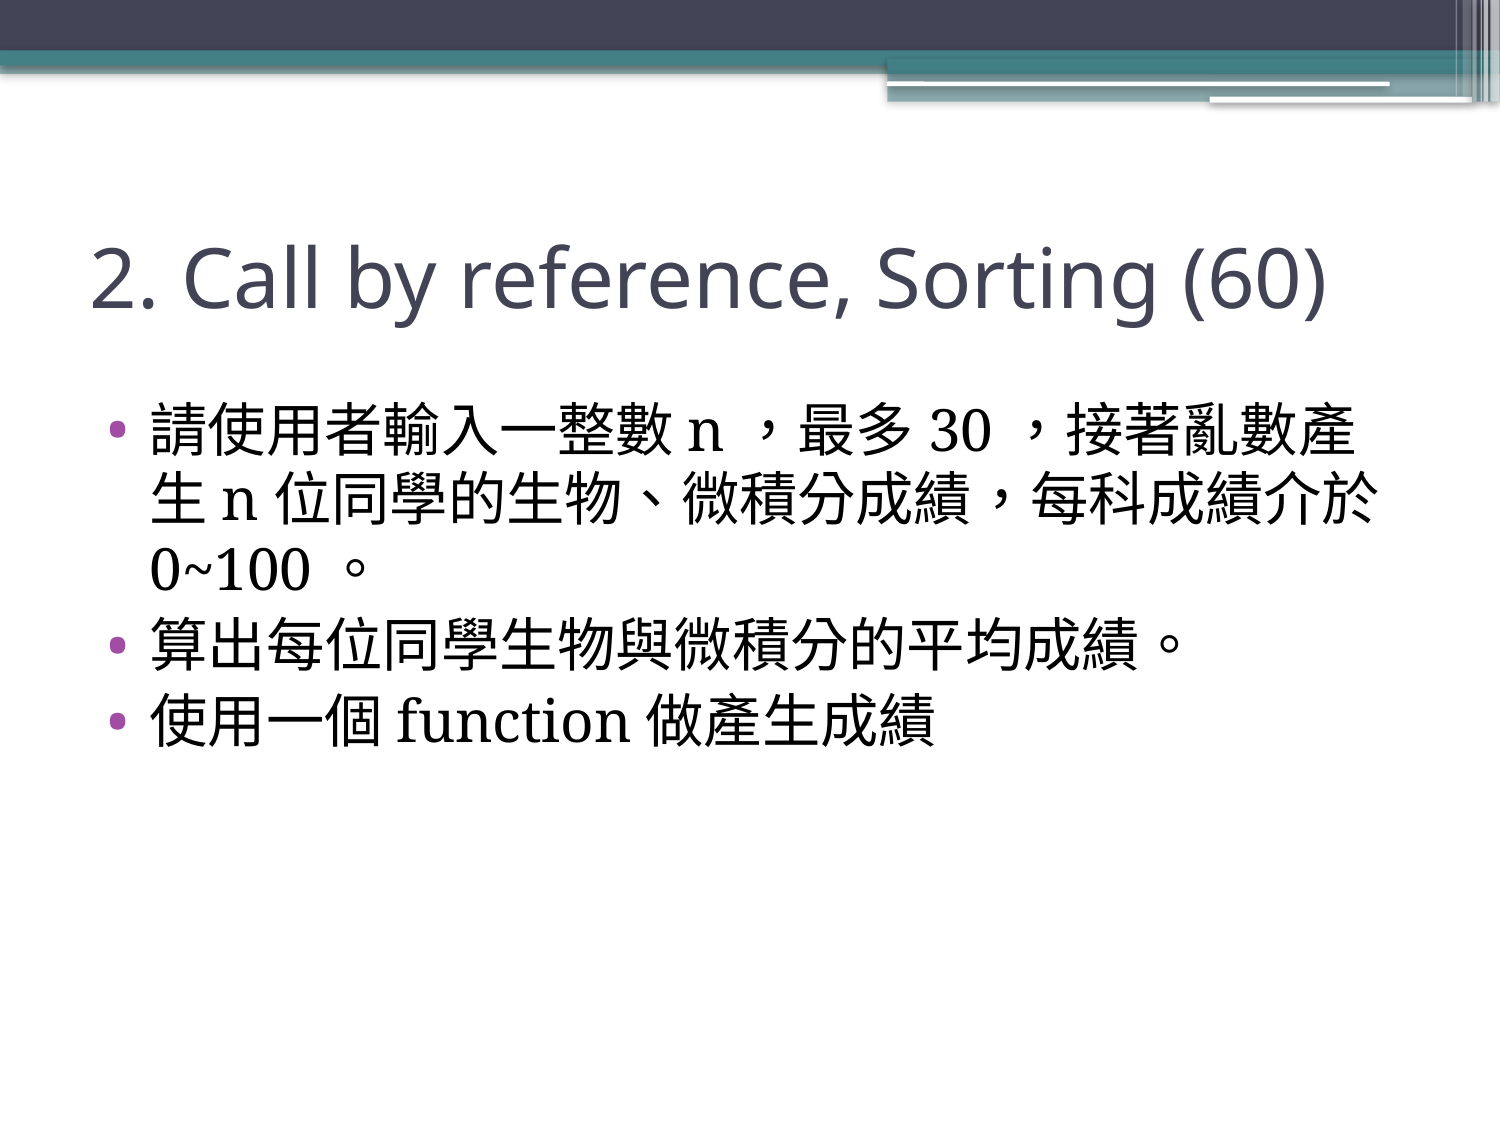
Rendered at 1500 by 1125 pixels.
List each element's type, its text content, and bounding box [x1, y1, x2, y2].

title 2. Call by reference, Sorting (60) [75, 187, 1425, 363]
list 請使用者輸入一整數n，最多30，接著亂數產生n位同學的生物、微積分成績，每科成績介於0~100。 算出每位同學生物與微積分的平均成績。 使用一個function做產生成績 [75, 385, 1425, 1095]
